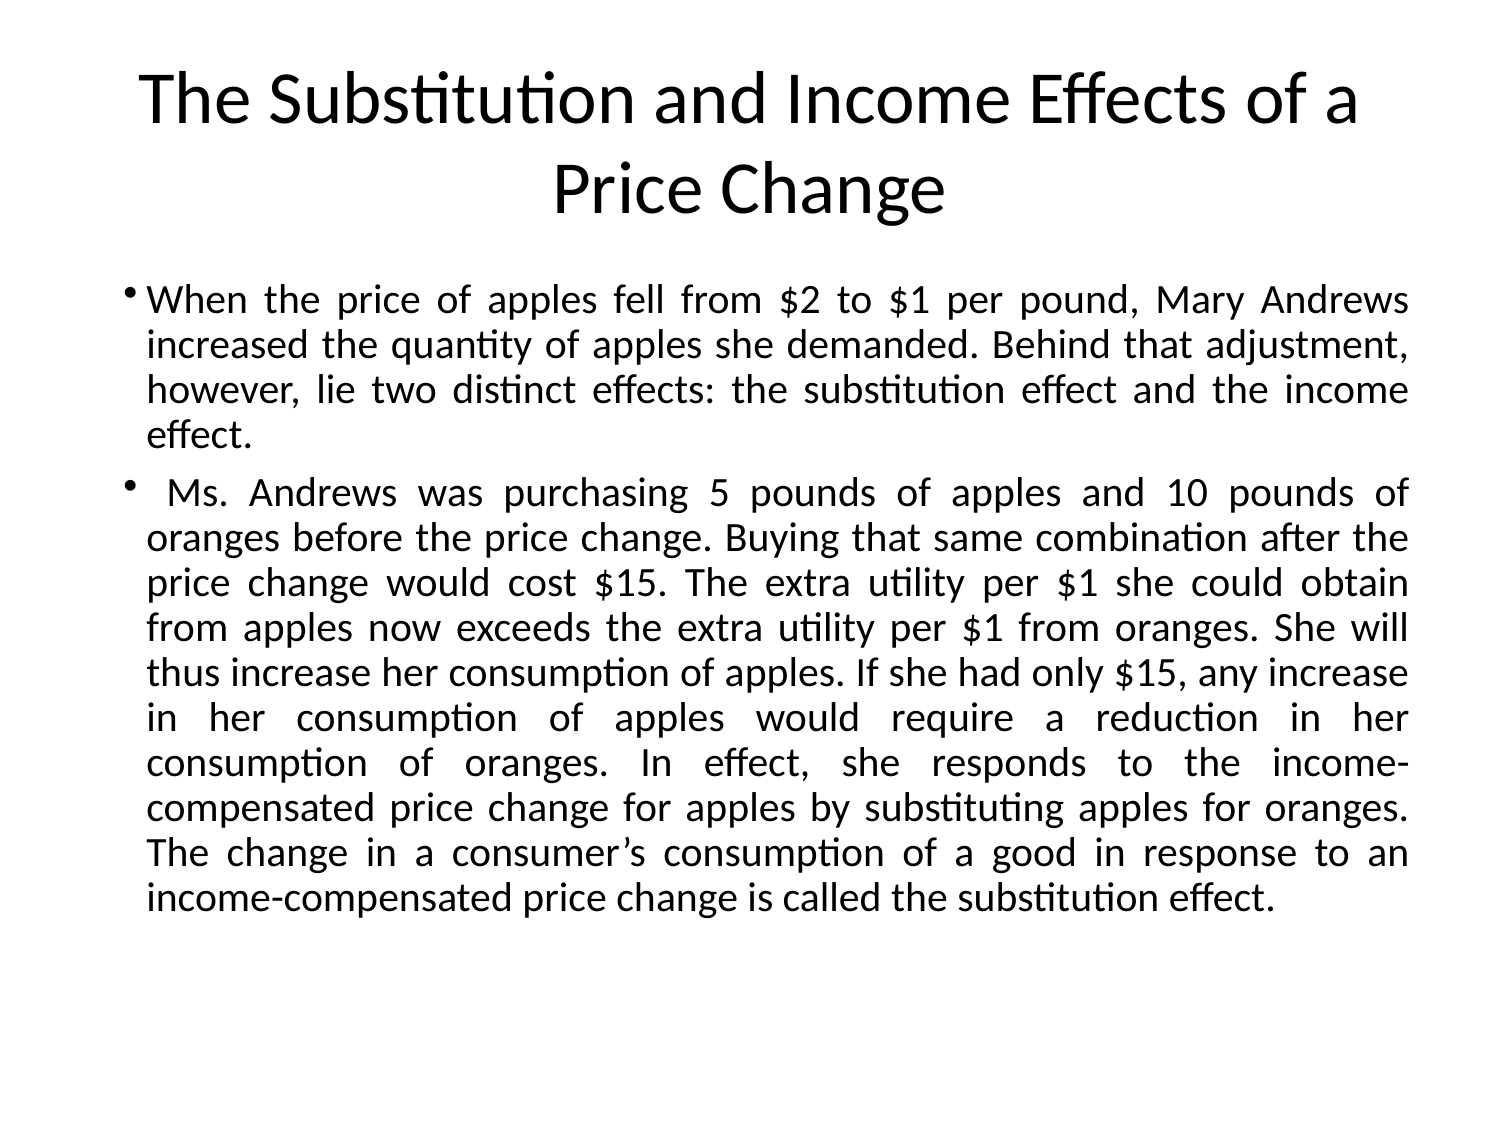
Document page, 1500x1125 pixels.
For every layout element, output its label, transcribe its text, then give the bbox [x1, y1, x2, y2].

title The Substitution and Income Effects of a Price Change [74, 44, 1426, 233]
list When the price of apples fell from $2 to $1 per pound, Mary Andrews increased the quantity of apples she demanded. Behind that adjustment, however, lie two distinct effects: the substitution effect and the income effect. Ms. Andrews was purchasing 5 pounds of apples and 10 pounds of oranges before the price change. Buying that same combination after the price change would cost $15. The extra utility per $1 she could obtain from apples now exceeds the extra utility per $1 from oranges. She will thus increase her consumption of apples. If she had only $15, any increase in her consumption of apples would require a reduction in her consumption of oranges. In effect, she responds to the income-compensated price change for apples by substituting apples for oranges. The change in a consumer’s consumption of a good in response to an income-compensated price change is called the substitution effect. [74, 262, 1426, 1006]
